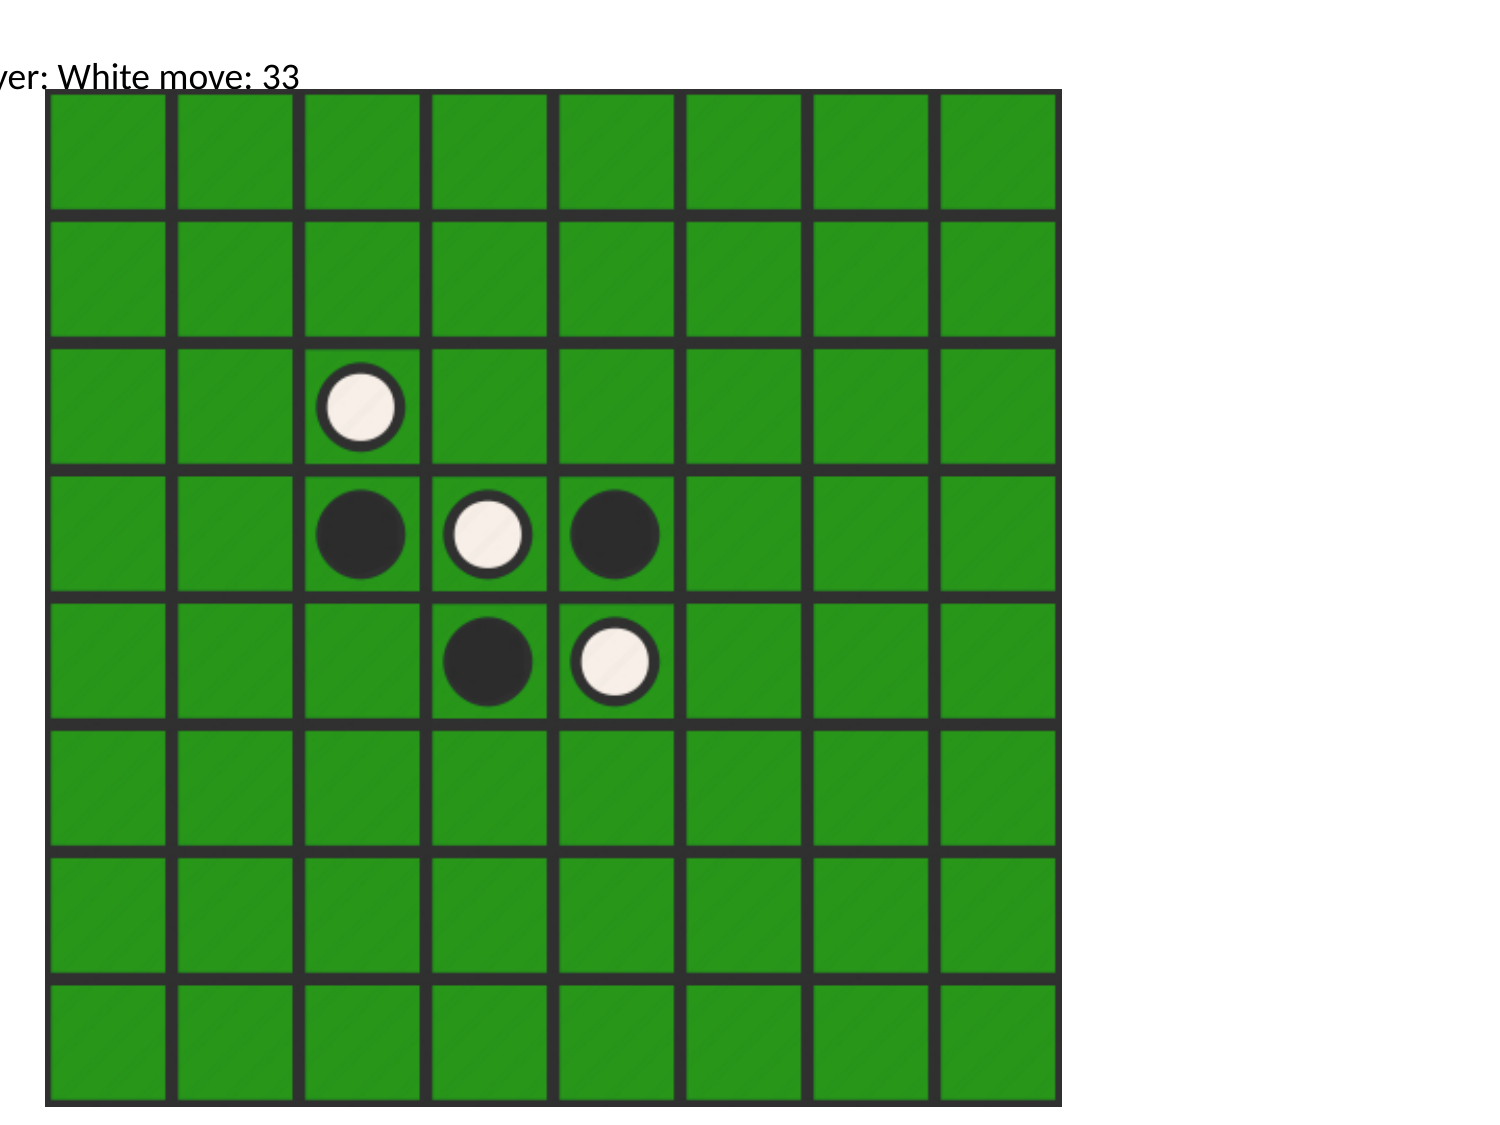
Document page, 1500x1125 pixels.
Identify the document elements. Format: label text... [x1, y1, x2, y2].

picture [44, 89, 1062, 1107]
text_box turn: 2 player: White move: 33 [0, 44, 315, 105]
